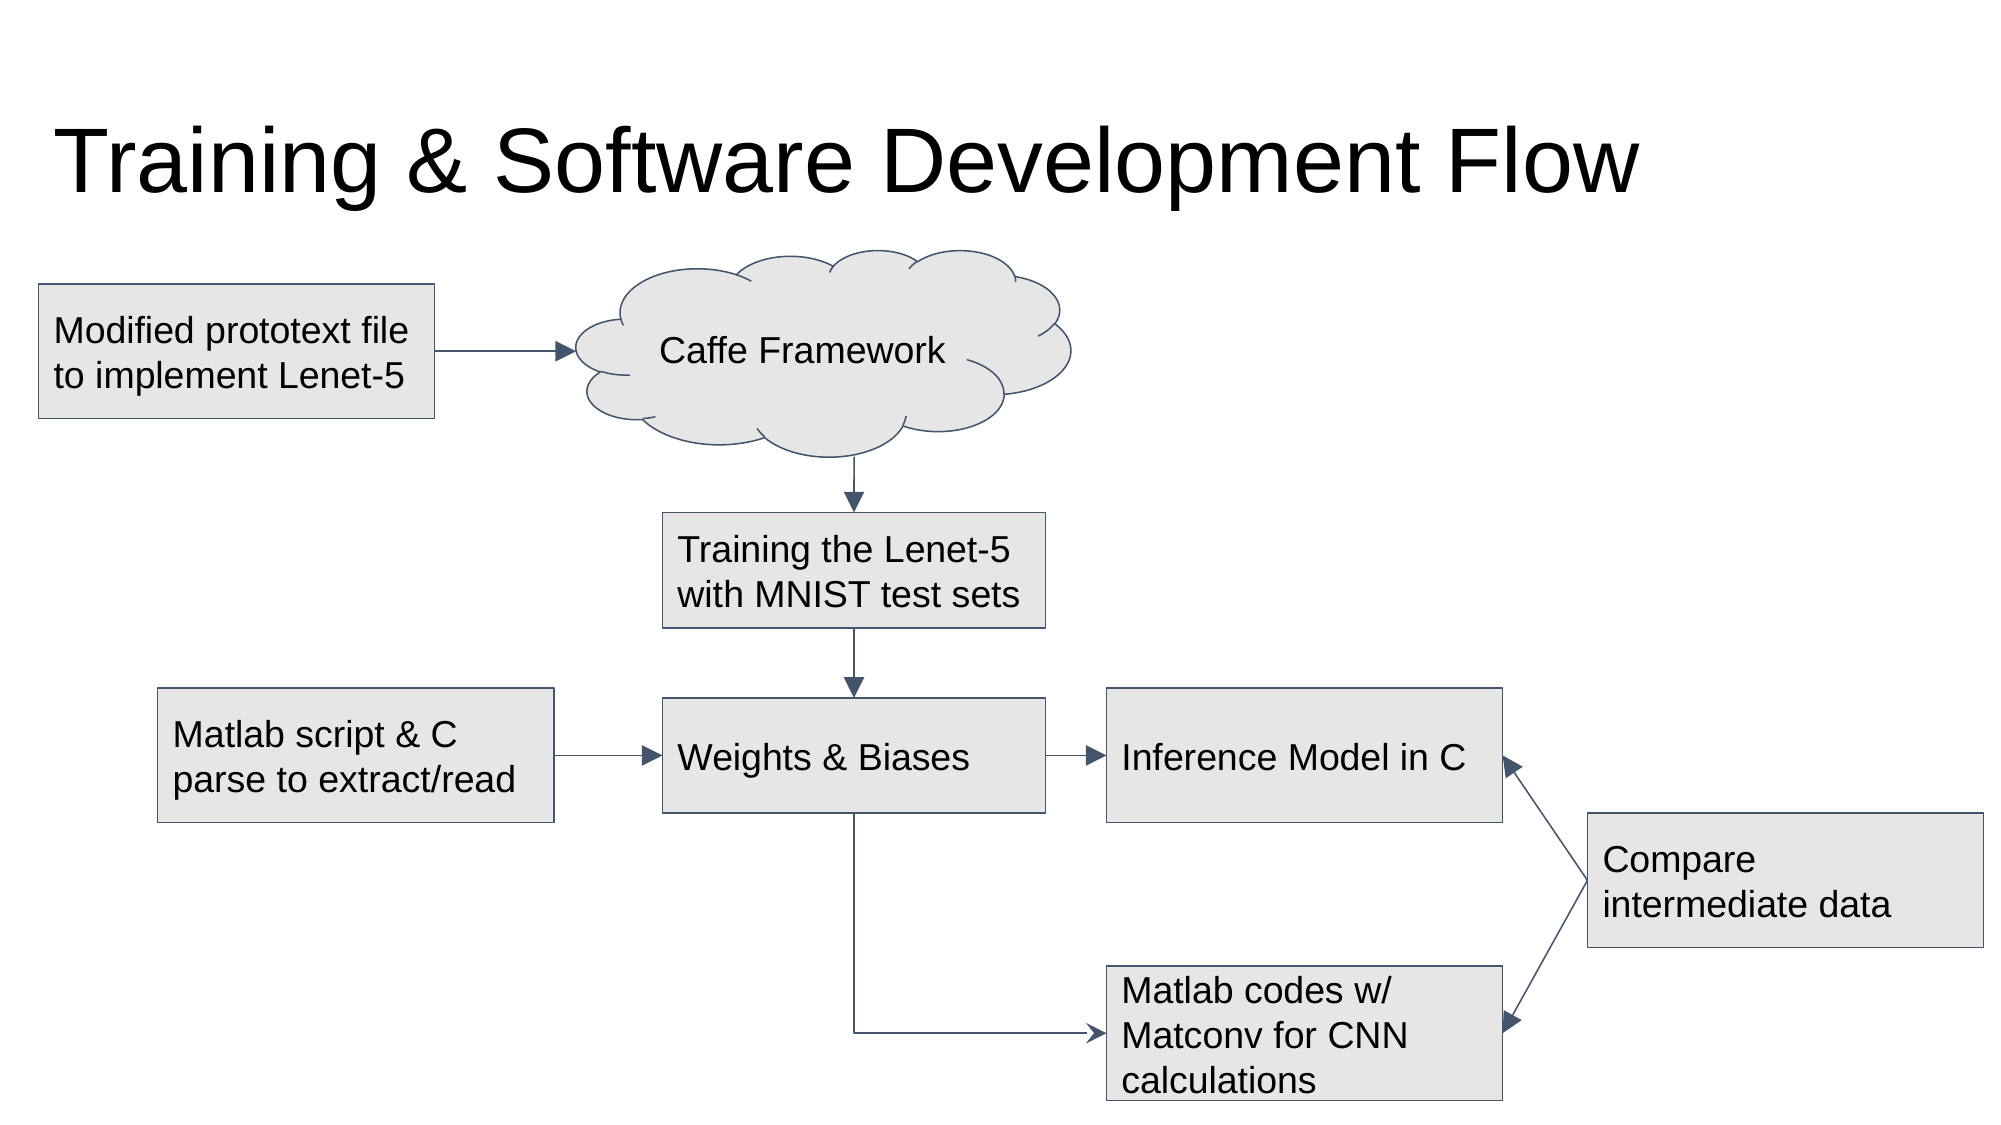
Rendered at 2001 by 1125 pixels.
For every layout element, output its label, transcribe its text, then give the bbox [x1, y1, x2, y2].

text_box Matlab codes w/ Matconv for CNN calculations [1106, 965, 1503, 1101]
text_box Training the Lenet-5 with MNIST test sets [662, 512, 1046, 628]
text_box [869, 796, 1091, 1050]
title Training & Software Development Flow [38, 53, 1764, 272]
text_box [1502, 880, 1588, 1034]
text_box Inference Model in C [1106, 688, 1503, 823]
text_box Matlab script & C parse to extract/read [157, 688, 554, 823]
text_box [1502, 755, 1588, 880]
text_box Caffe Framework [575, 250, 1071, 458]
text_box Compare intermediate data [1591, 813, 1984, 948]
text_box Modified prototext file to implement Lenet-5 [38, 284, 435, 419]
text_box Weights & Biases [662, 697, 1046, 814]
